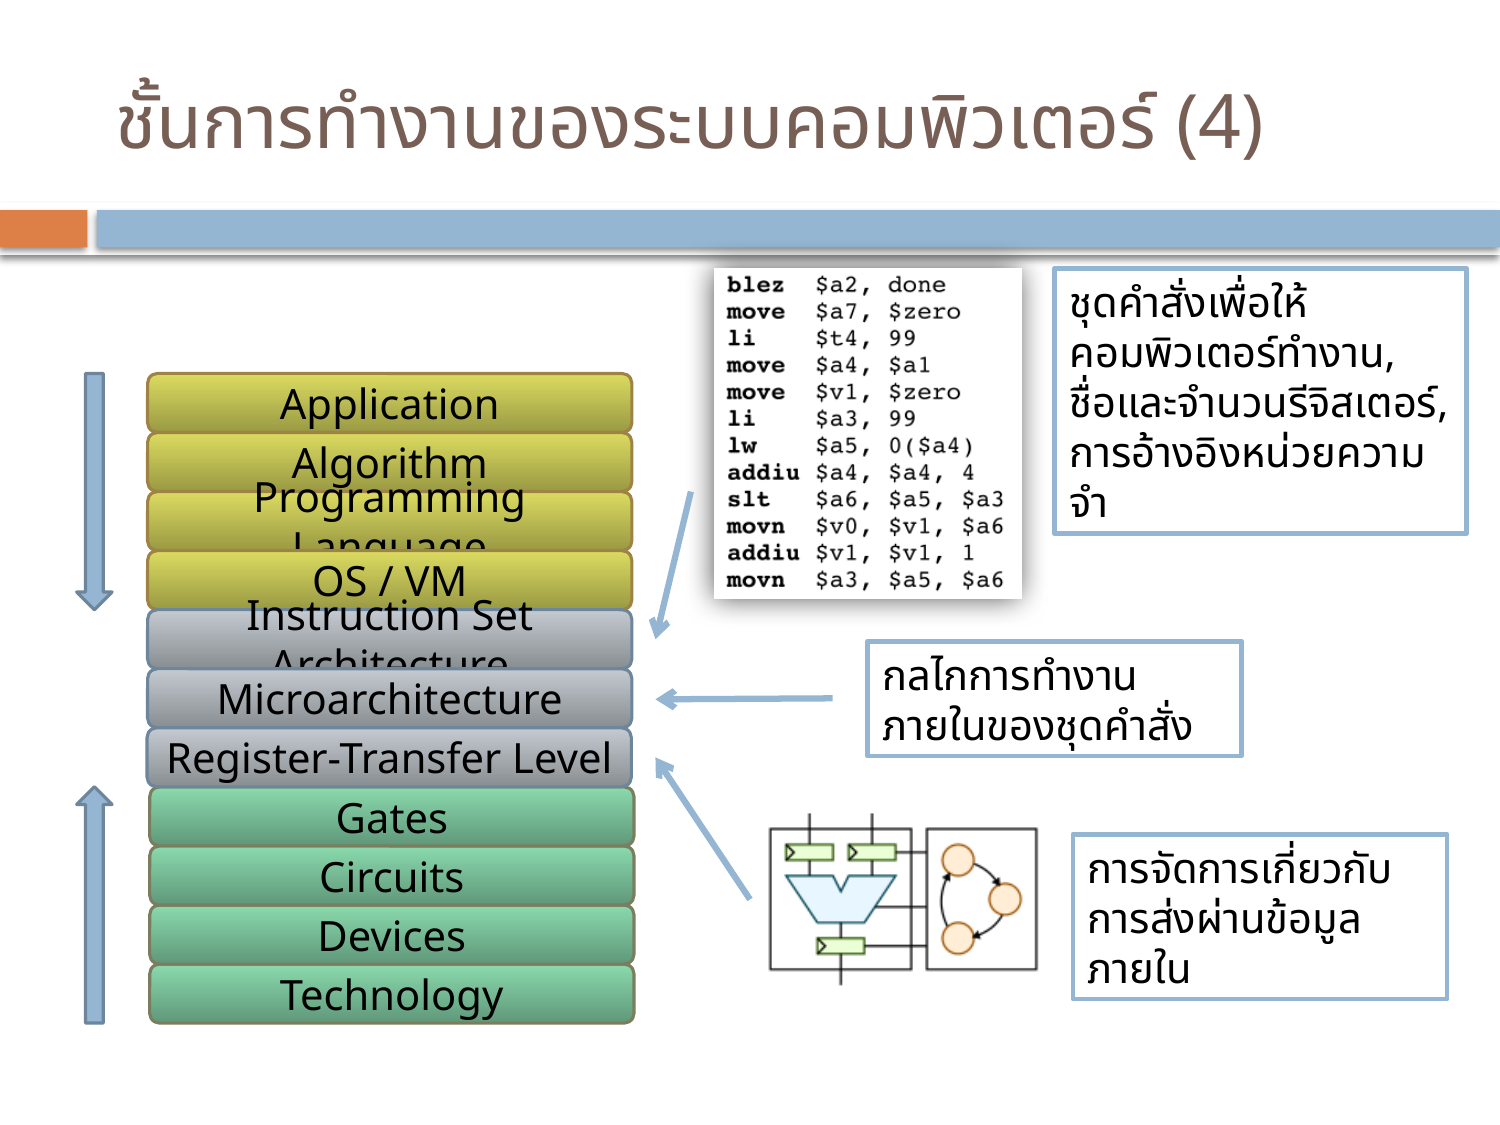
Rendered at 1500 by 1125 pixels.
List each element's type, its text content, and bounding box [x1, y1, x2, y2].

text_box การจัดการเกี่ยวกับการส่งผ่านข้อมูลภายใน [1071, 833, 1448, 1001]
text_box ชุดคำสั่งเพื่อให้คอมพิวเตอร์ทำงาน, ชื่อและจำนวนรีจิสเตอร์, การอ้างอิงหน่วยความจำ [1053, 267, 1468, 535]
text_box [75, 371, 114, 611]
text_box Circuits [148, 846, 636, 907]
text_box Programming Language [145, 489, 634, 551]
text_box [655, 491, 692, 640]
text_box Devices [148, 905, 636, 966]
text_box Technology [148, 964, 636, 1025]
text_box Algorithm [145, 430, 634, 492]
title ชั้นการทำงานของระบบคอมพิวเตอร์ (4) [100, 37, 1438, 200]
text_box Instruction Set Architecture [145, 608, 634, 669]
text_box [655, 757, 751, 900]
text_box Application [145, 371, 634, 432]
text_box Microarchitecture [145, 667, 634, 728]
text_box OS / VM [145, 549, 634, 610]
text_box กลไกการทำงานภายในของชุดคำสั่ง [866, 640, 1243, 758]
picture [749, 798, 1065, 1001]
text_box Register-Transfer Level [145, 726, 633, 789]
text_box Gates [148, 786, 636, 848]
picture [714, 268, 1022, 600]
text_box [75, 785, 114, 1025]
